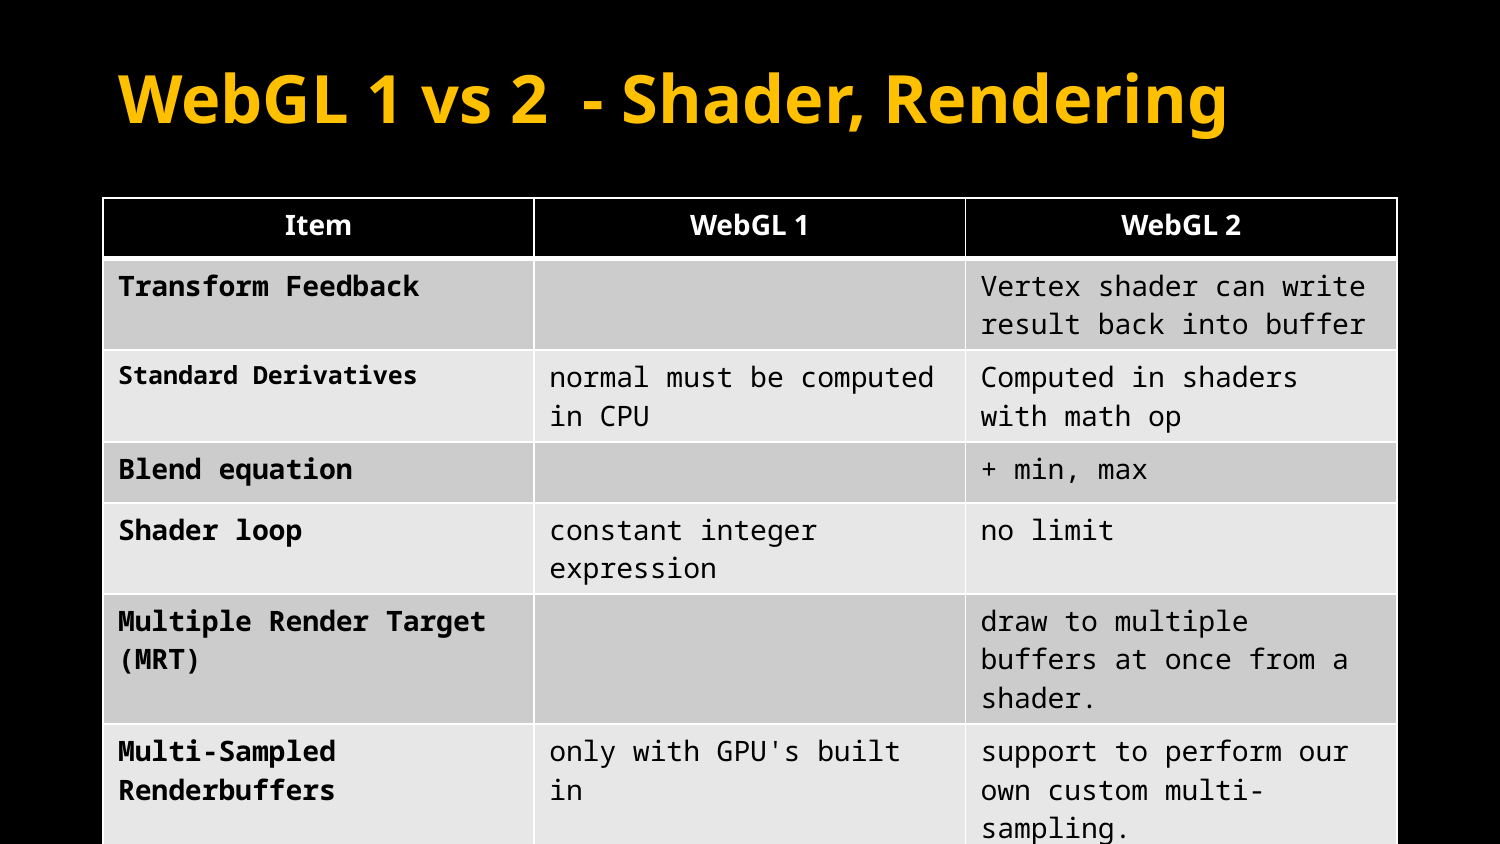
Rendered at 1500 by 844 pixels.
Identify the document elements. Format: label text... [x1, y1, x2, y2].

table_cell Multiple Render Target (MRT) [104, 595, 533, 723]
table_cell Vertex shader can write result back into buffer [966, 261, 1396, 349]
table_cell [535, 261, 965, 349]
table_cell normal must be computed in CPU [535, 351, 965, 441]
table_cell [535, 443, 965, 502]
table_header Item [104, 199, 533, 256]
table_cell + min, max [966, 443, 1396, 502]
table_cell Shader loop [104, 504, 533, 593]
table_cell Blend equation [104, 443, 533, 502]
table_cell Multi-Sampled Renderbuffers [104, 725, 533, 844]
table_header WebGL 2 [966, 199, 1396, 256]
table_cell no limit [966, 504, 1396, 593]
table_cell Computed in shaders with math op [966, 351, 1396, 441]
table_cell only with GPU's built in [535, 725, 965, 844]
table_cell Transform Feedback [104, 261, 533, 349]
title WebGL 1 vs 2 - Shader, Rendering [103, 44, 1438, 159]
table_cell draw to multiple buffers at once from a shader. [966, 595, 1396, 723]
table_cell [535, 595, 965, 723]
table_cell Standard Derivatives [104, 351, 533, 441]
table_cell constant integer expression [535, 504, 965, 593]
table_cell support to perform our own custom multi-sampling. [966, 725, 1396, 844]
table_header WebGL 1 [535, 199, 965, 256]
